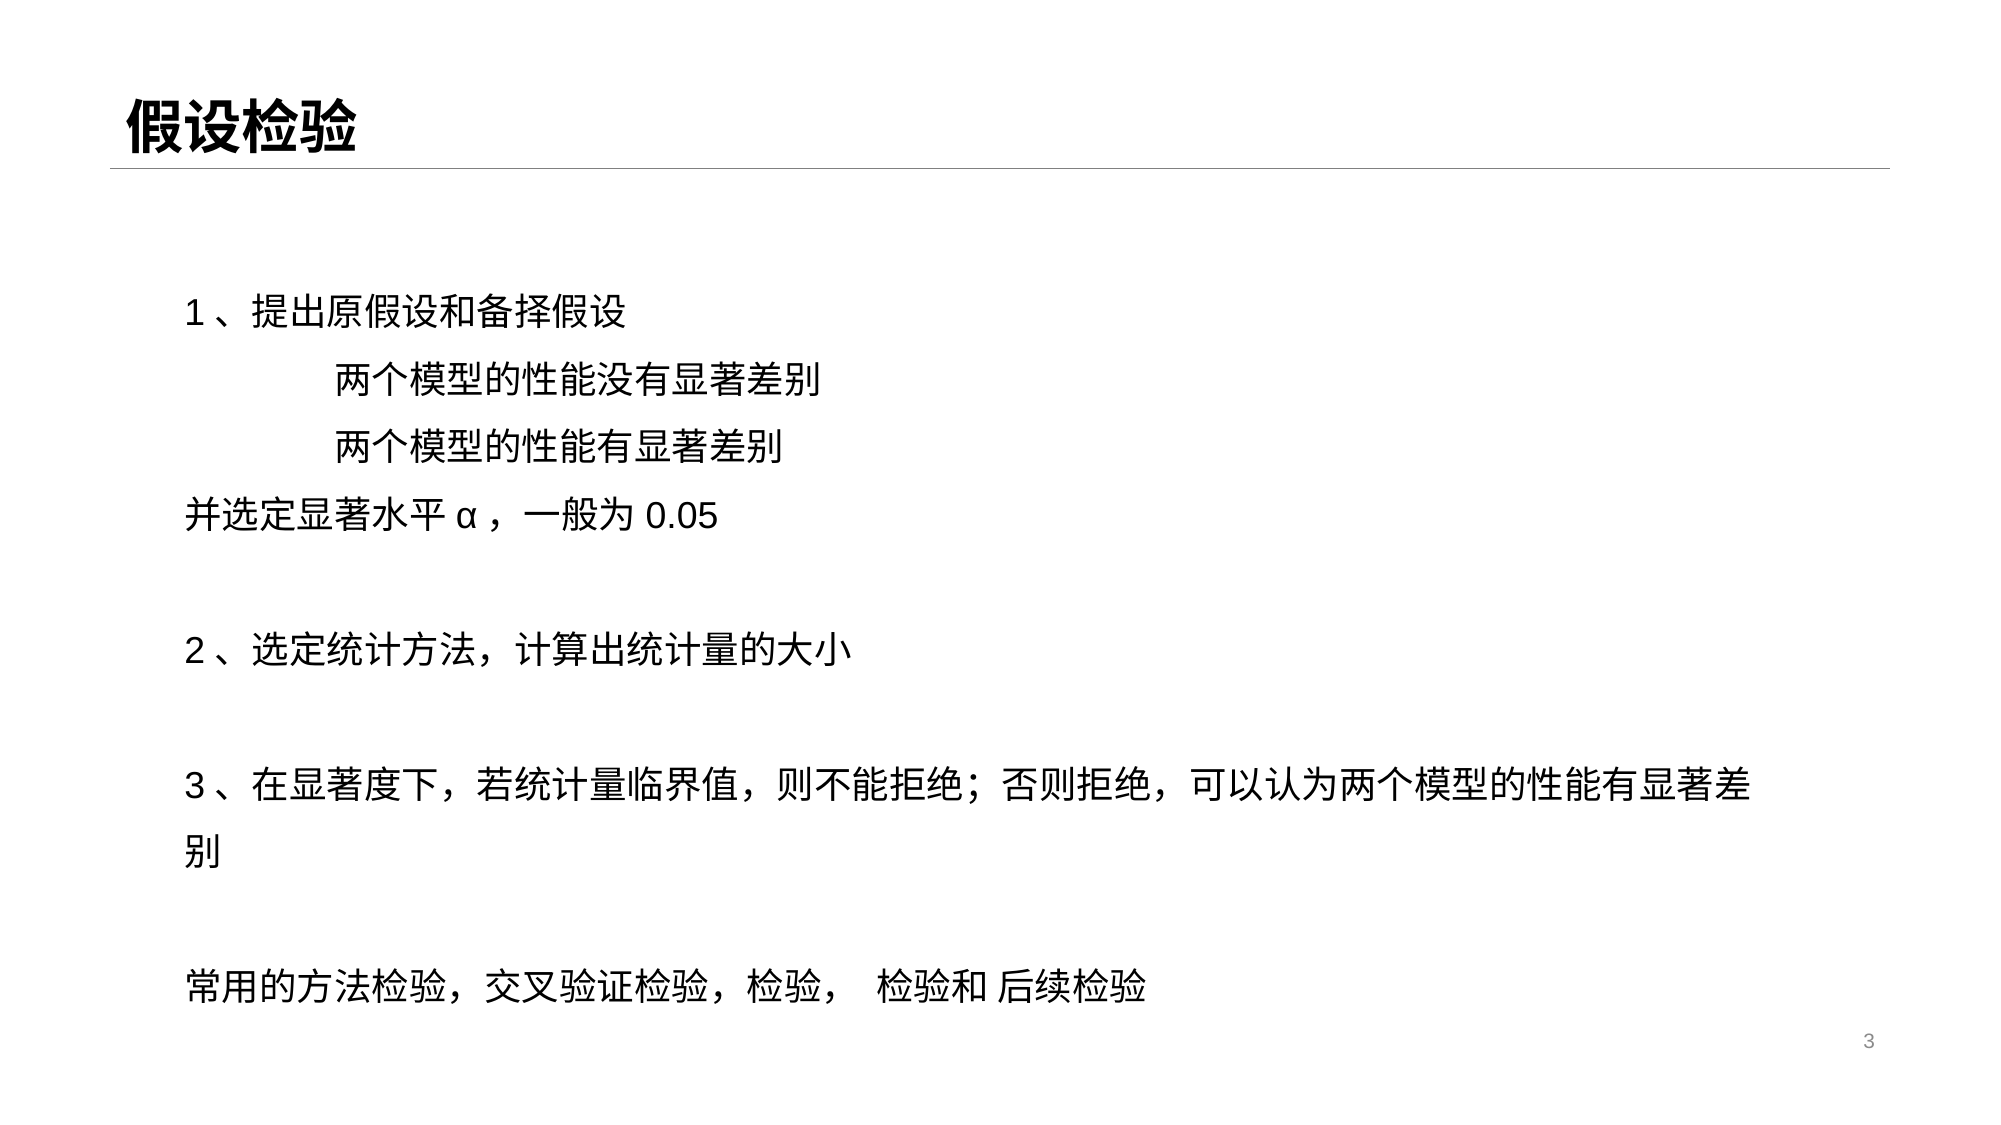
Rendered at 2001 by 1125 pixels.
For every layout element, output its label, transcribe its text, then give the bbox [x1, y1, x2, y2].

title 假设检验 [109, 0, 1890, 169]
slide_number 3 [1412, 1023, 1890, 1058]
